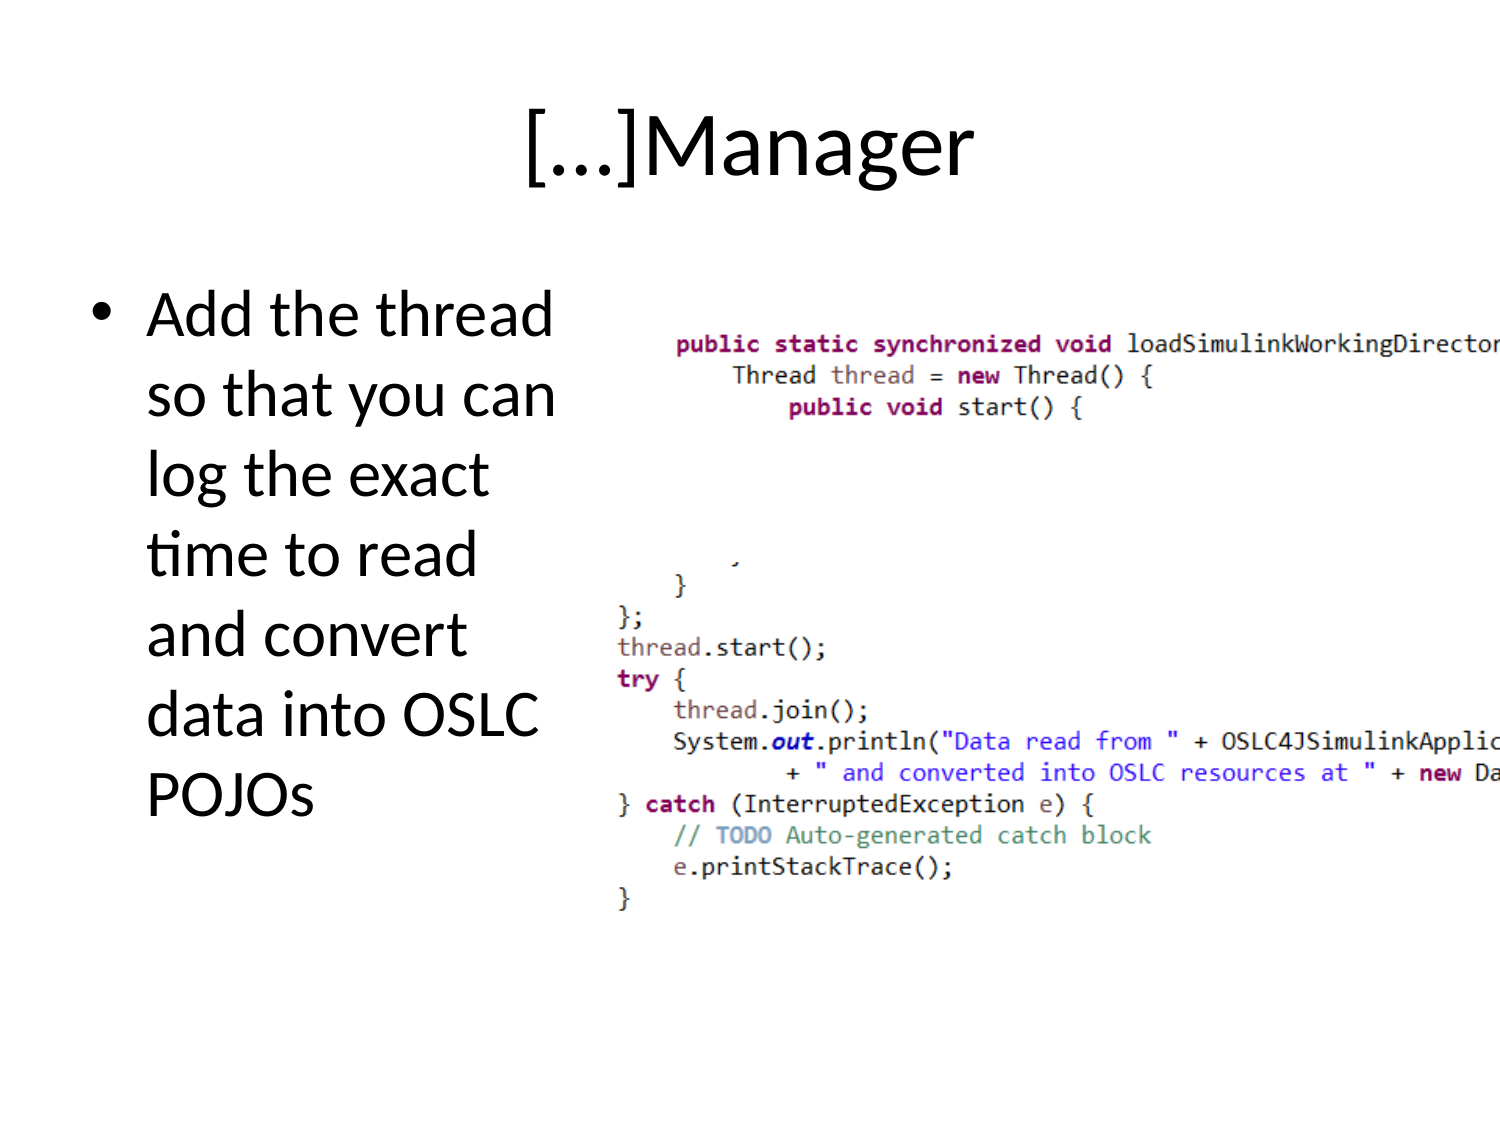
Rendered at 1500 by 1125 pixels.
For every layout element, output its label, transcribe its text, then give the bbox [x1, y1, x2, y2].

title […]Manager [75, 45, 1425, 233]
picture [599, 562, 1500, 923]
picture [662, 324, 1500, 451]
list Add the thread so that you can log the exact time to read and convert data into OSLC POJOs [75, 262, 575, 1005]
